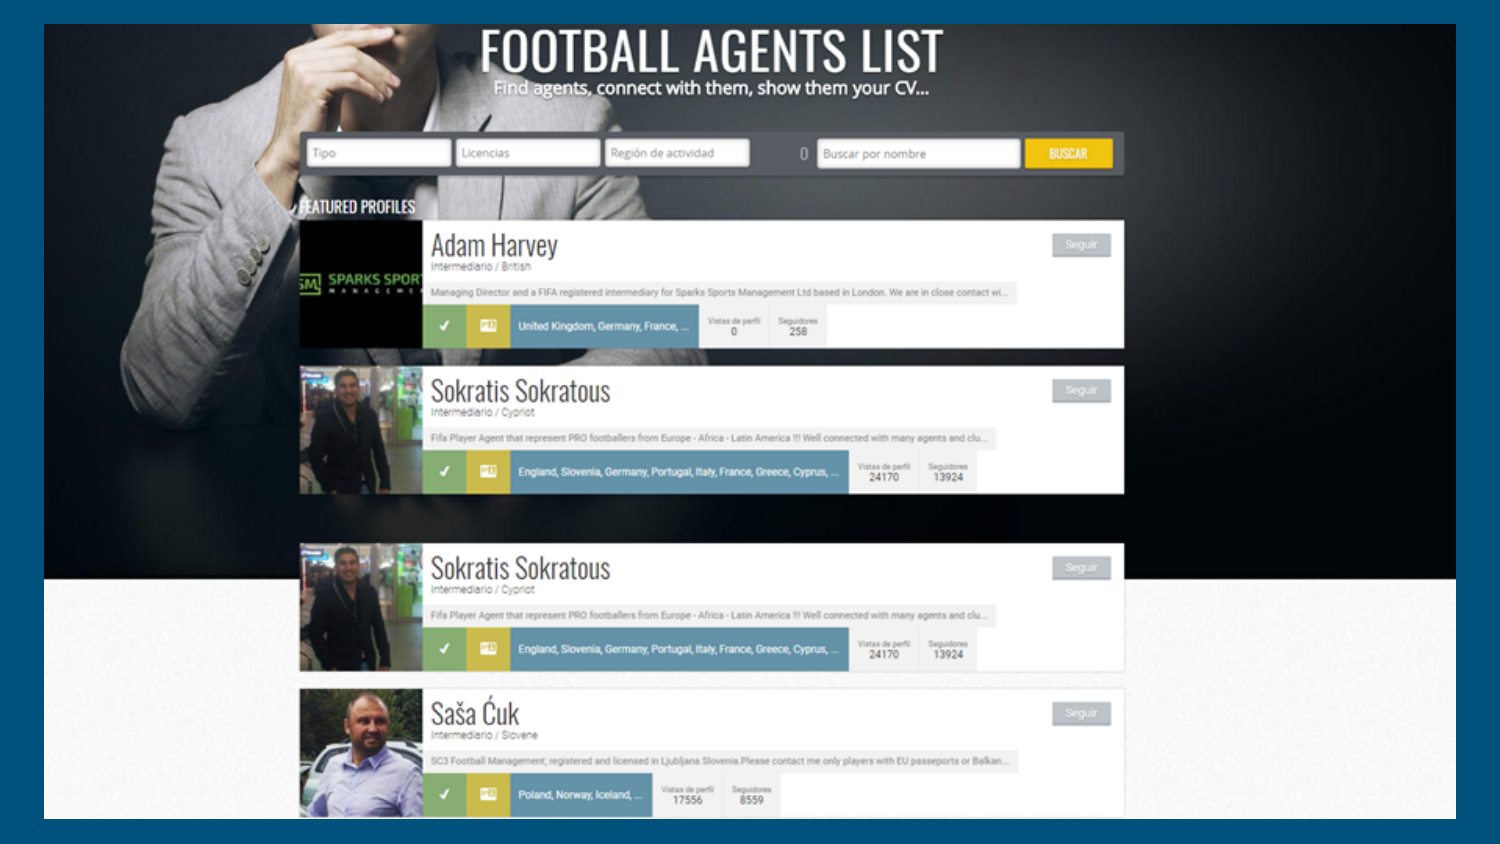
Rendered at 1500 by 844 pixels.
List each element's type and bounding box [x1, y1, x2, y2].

picture [45, 25, 1455, 818]
